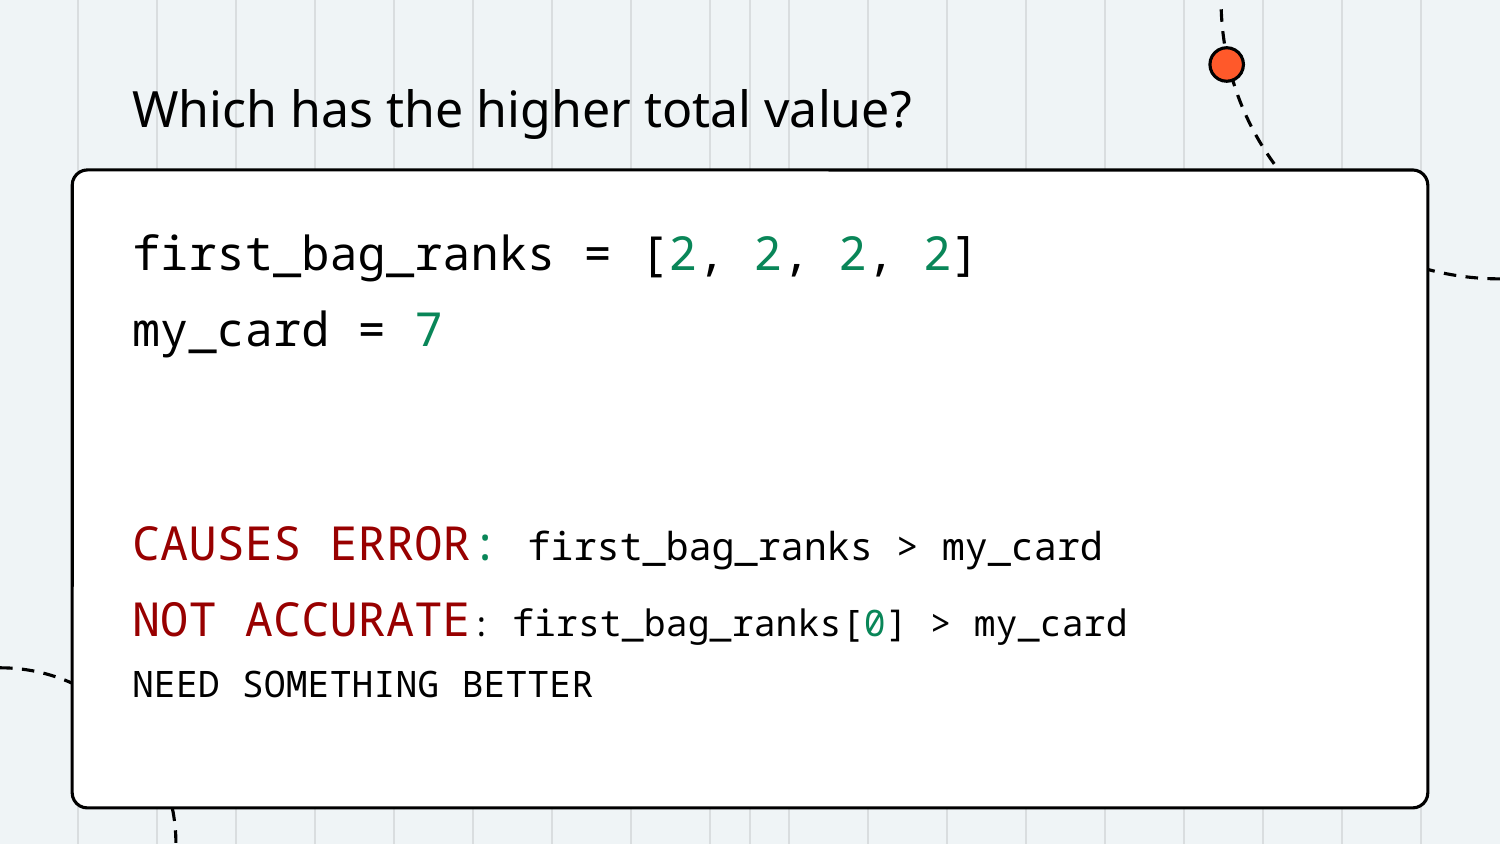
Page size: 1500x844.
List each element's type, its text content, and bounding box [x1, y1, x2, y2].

title Which has the higher total value? [117, 62, 1383, 157]
text_box CAUSES ERROR: first_bag_ranks > my_card NOT ACCURATE: first_bag_ranks[0] > my_card NEED SOMETHING BETTER [117, 479, 1369, 721]
list first_bag_ranks = [2, 2, 2, 2] my_card = 7 [117, 189, 1383, 372]
